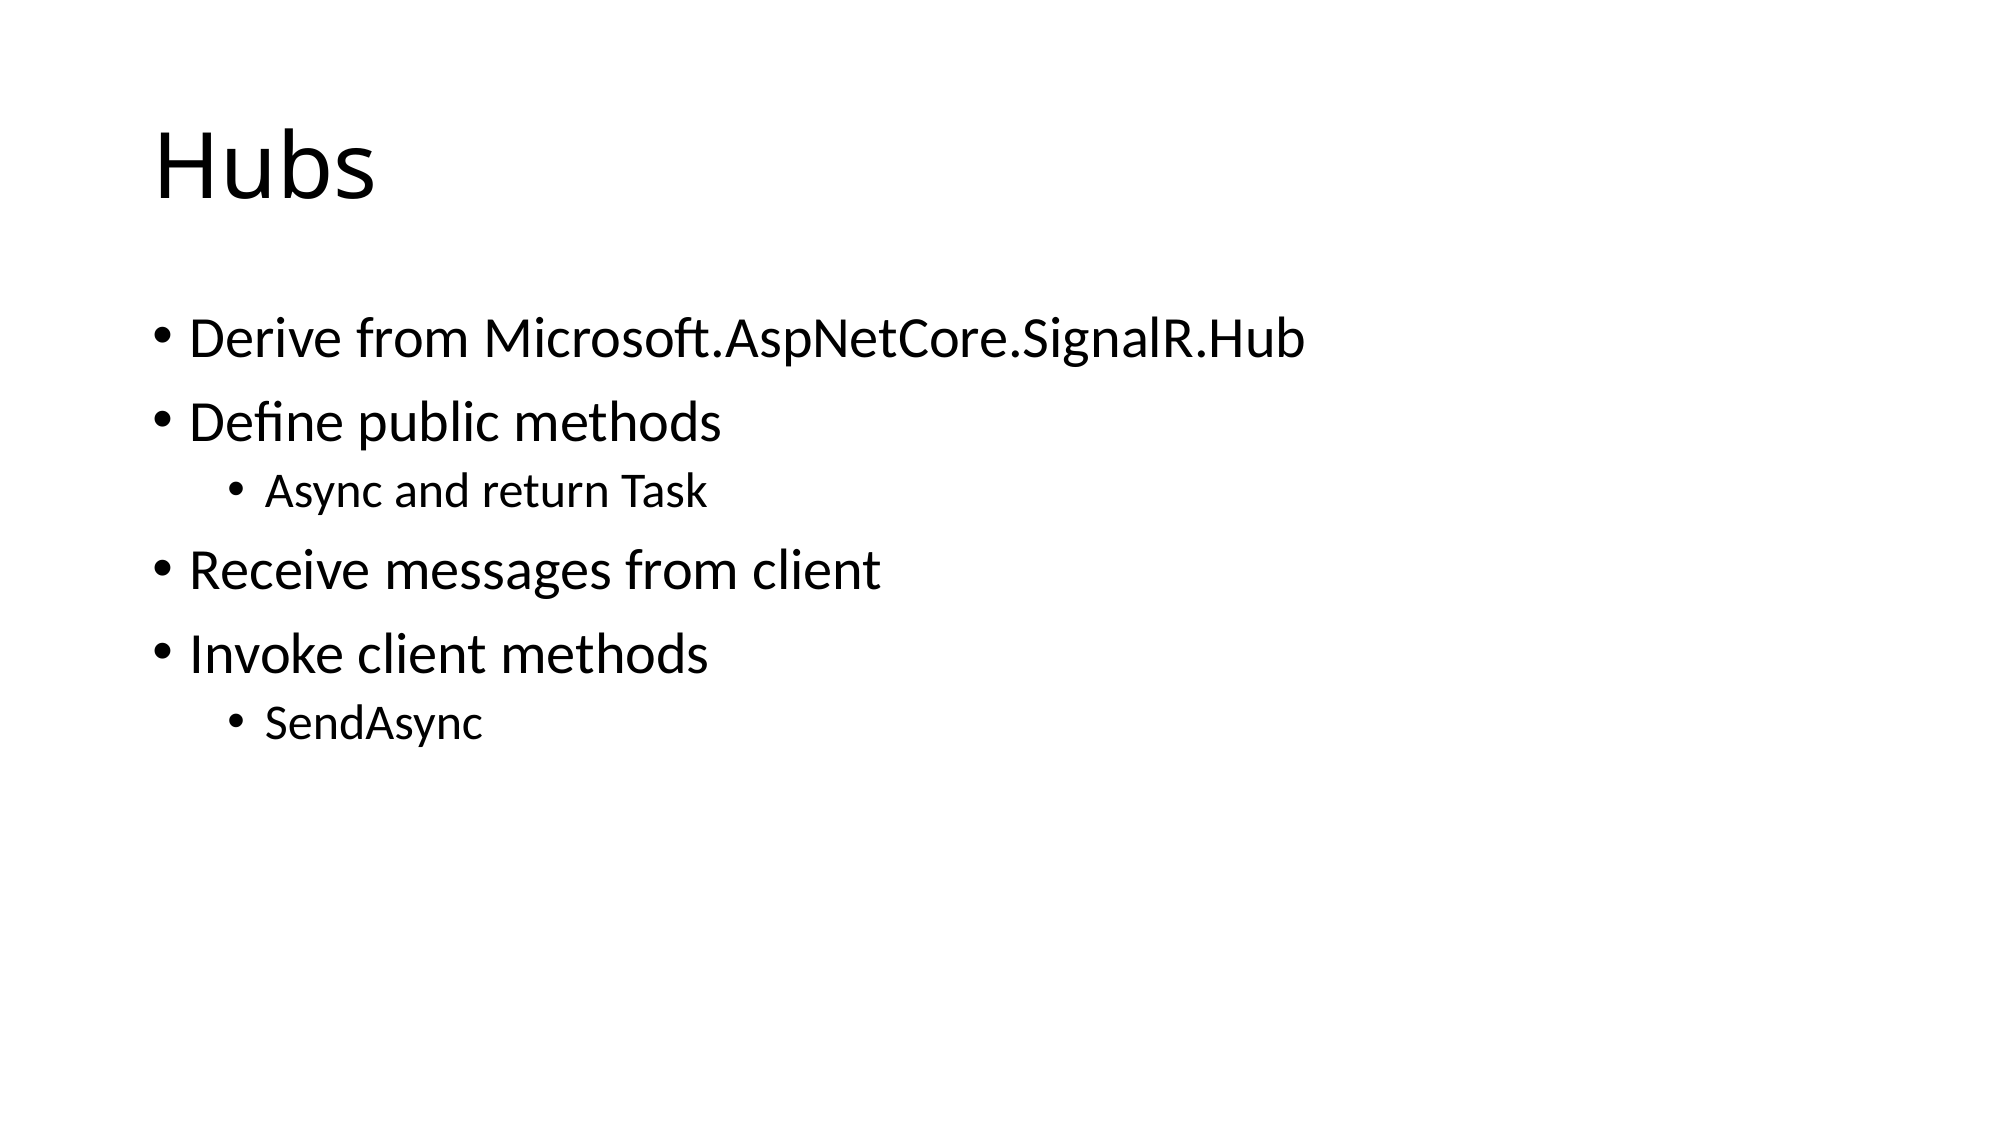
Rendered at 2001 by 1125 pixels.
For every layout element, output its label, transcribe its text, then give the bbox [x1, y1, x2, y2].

title Hubs [137, 59, 1863, 278]
list Derive from Microsoft.AspNetCore.SignalR.Hub Define public methods Async and return Task Receive messages from client Invoke client methods SendAsync [137, 299, 1863, 1014]
